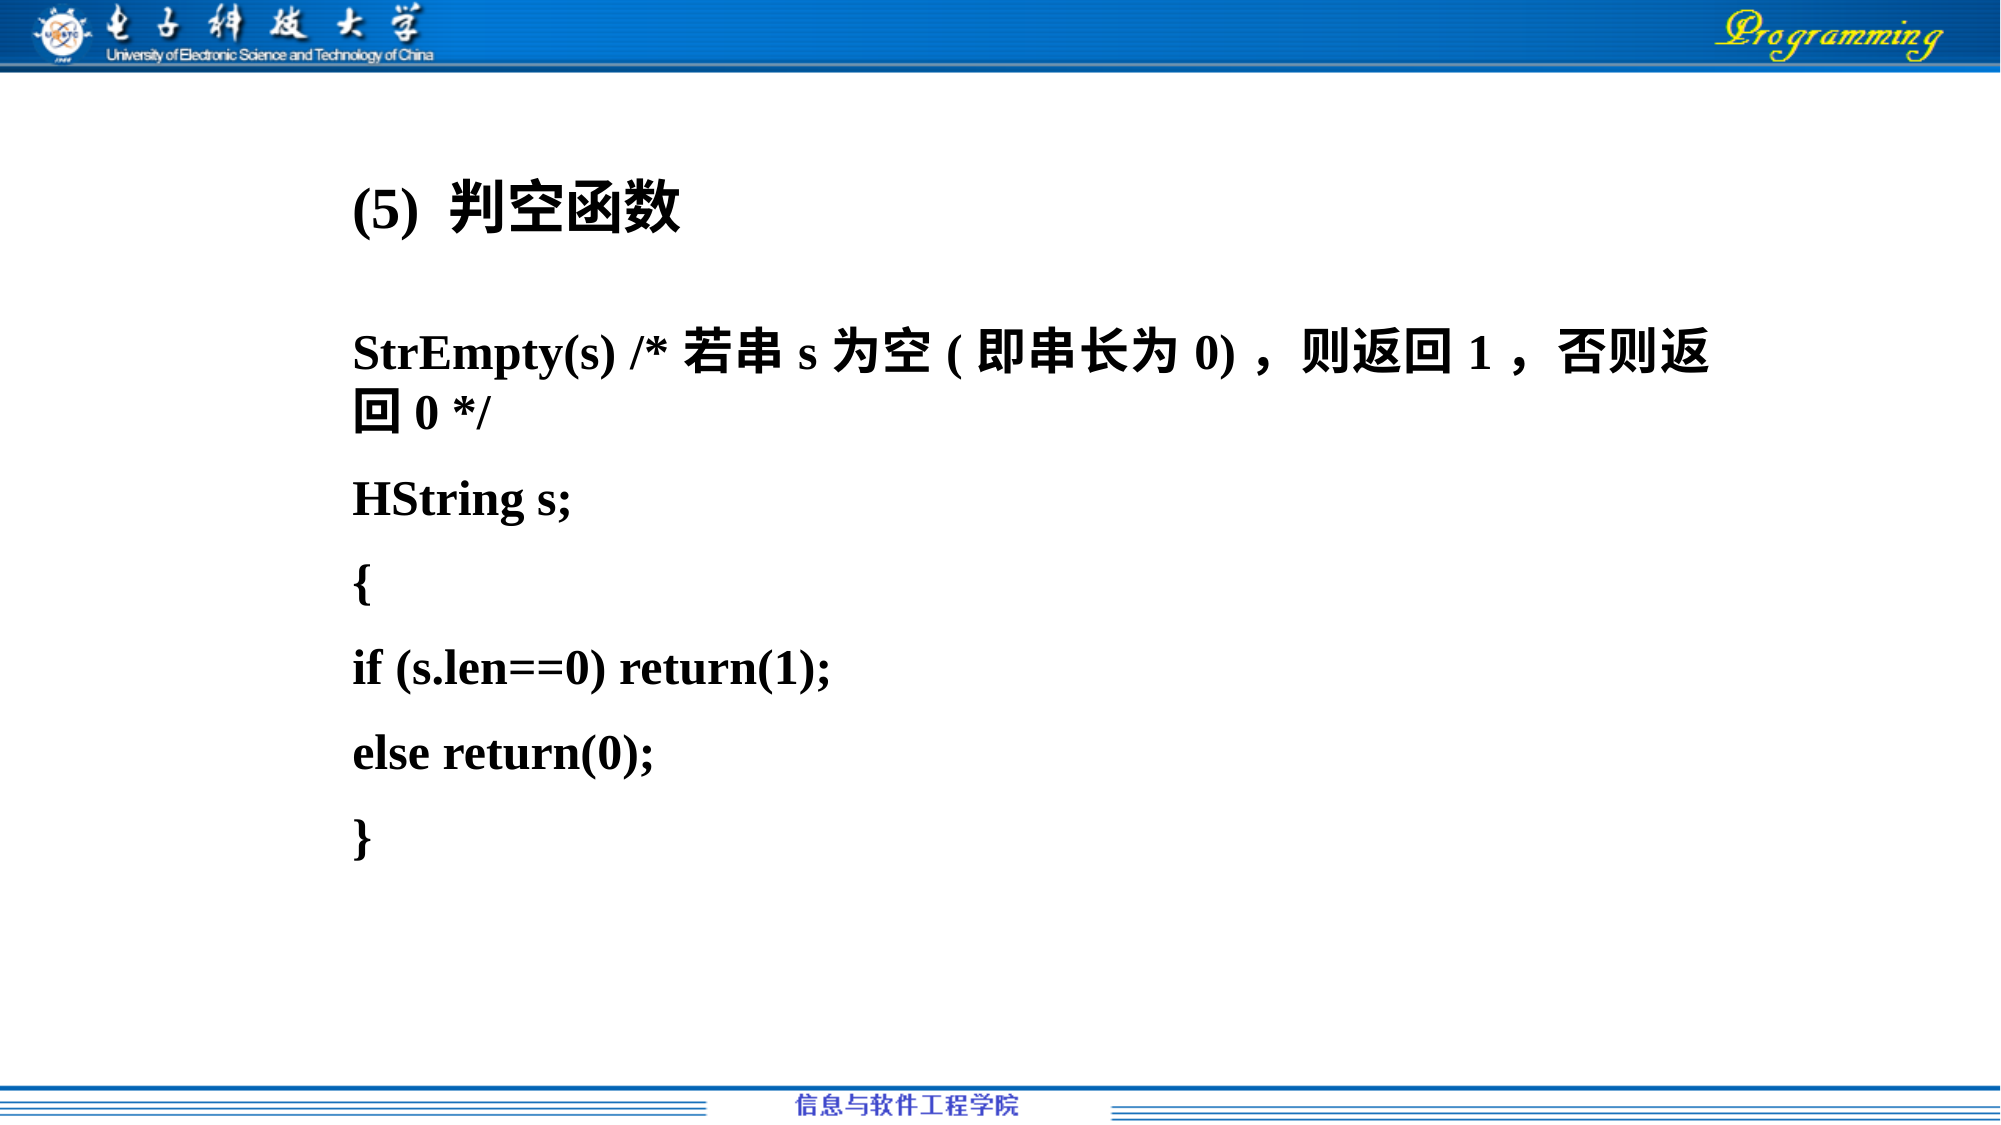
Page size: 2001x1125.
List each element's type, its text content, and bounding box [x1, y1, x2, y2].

text_box (5) 判空函数 [337, 162, 1700, 248]
text_box StrEmpty(s) /*若串s为空(即串长为0)，则返回1，否则返回0 */ HString s; { if (s.len==0) return(1); else return(0); } [337, 312, 1725, 873]
picture [0, 0, 2001, 1125]
